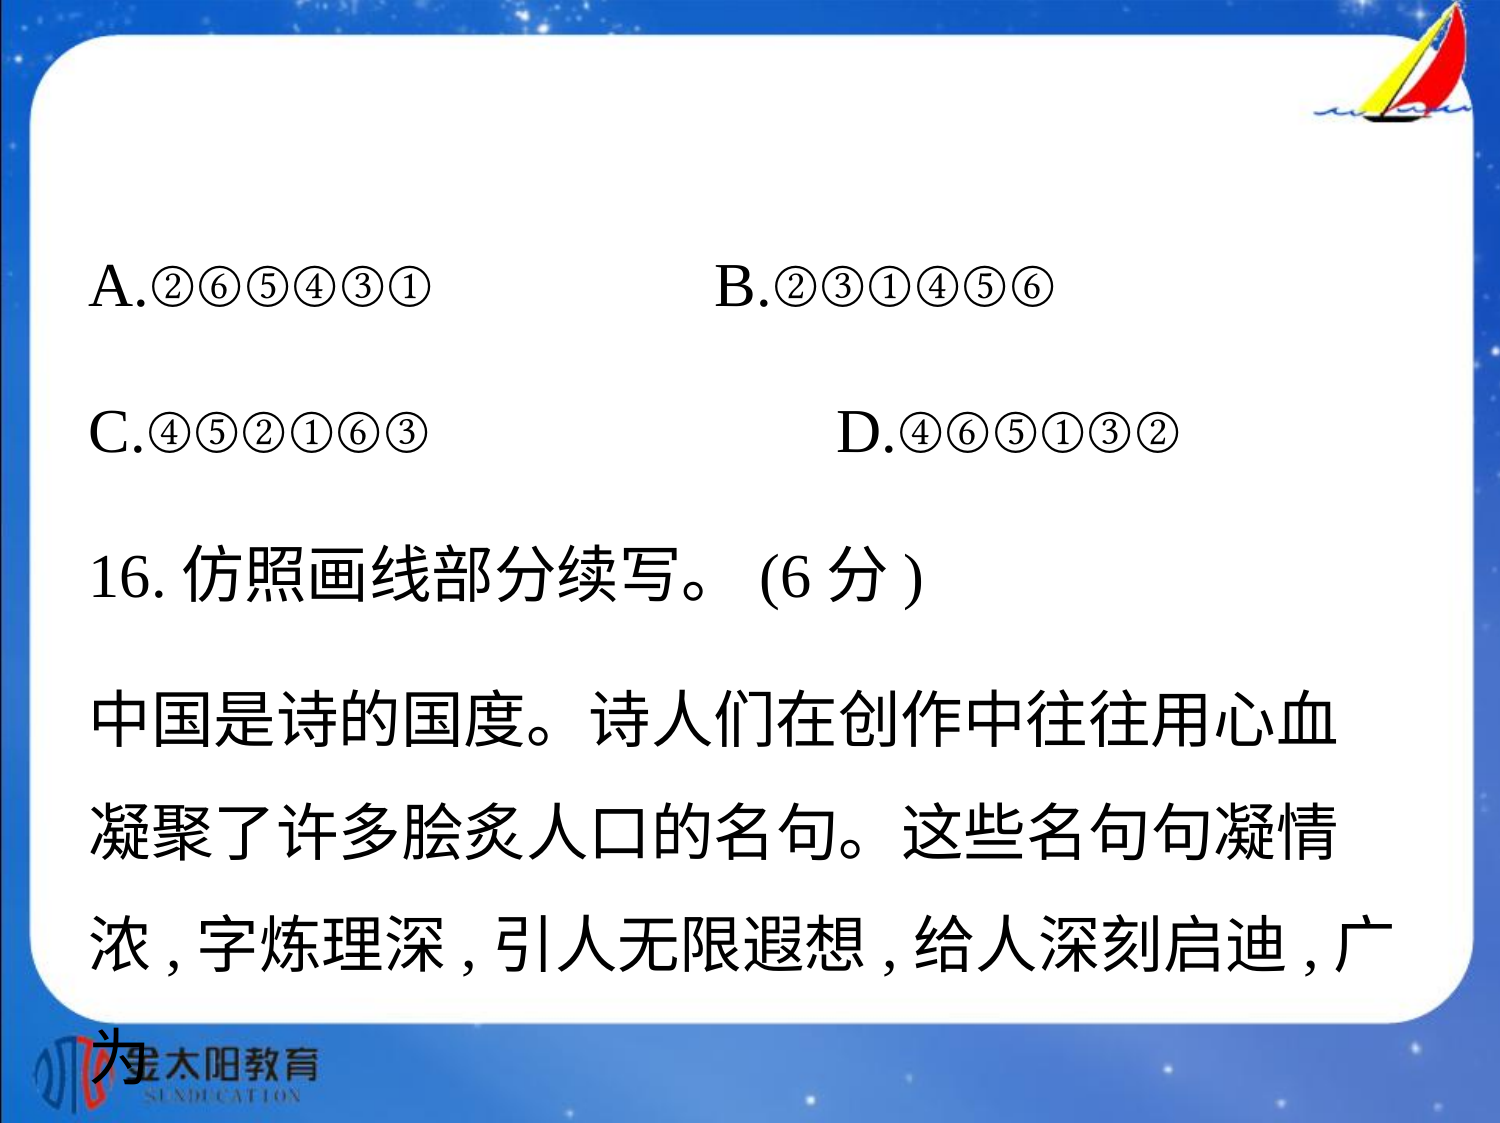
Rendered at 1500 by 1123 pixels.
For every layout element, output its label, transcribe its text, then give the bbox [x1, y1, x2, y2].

text_box C.④⑤②①⑥③ D.④⑥⑤①③② [88, 351, 1453, 465]
text_box A.②⑥⑤④③① B.②③①④⑤⑥ [88, 206, 1453, 320]
text_box 中国是诗的国度。诗人们在创作中往往用心血 凝聚了许多脍炙人口的名句。这些名句句凝情 浓,字炼理深,引人无限遐想,给人深刻启迪,广为 [88, 642, 1453, 1093]
picture [0, 0, 1500, 1123]
text_box 16.仿照画线部分续写。(6分) [88, 497, 1453, 610]
